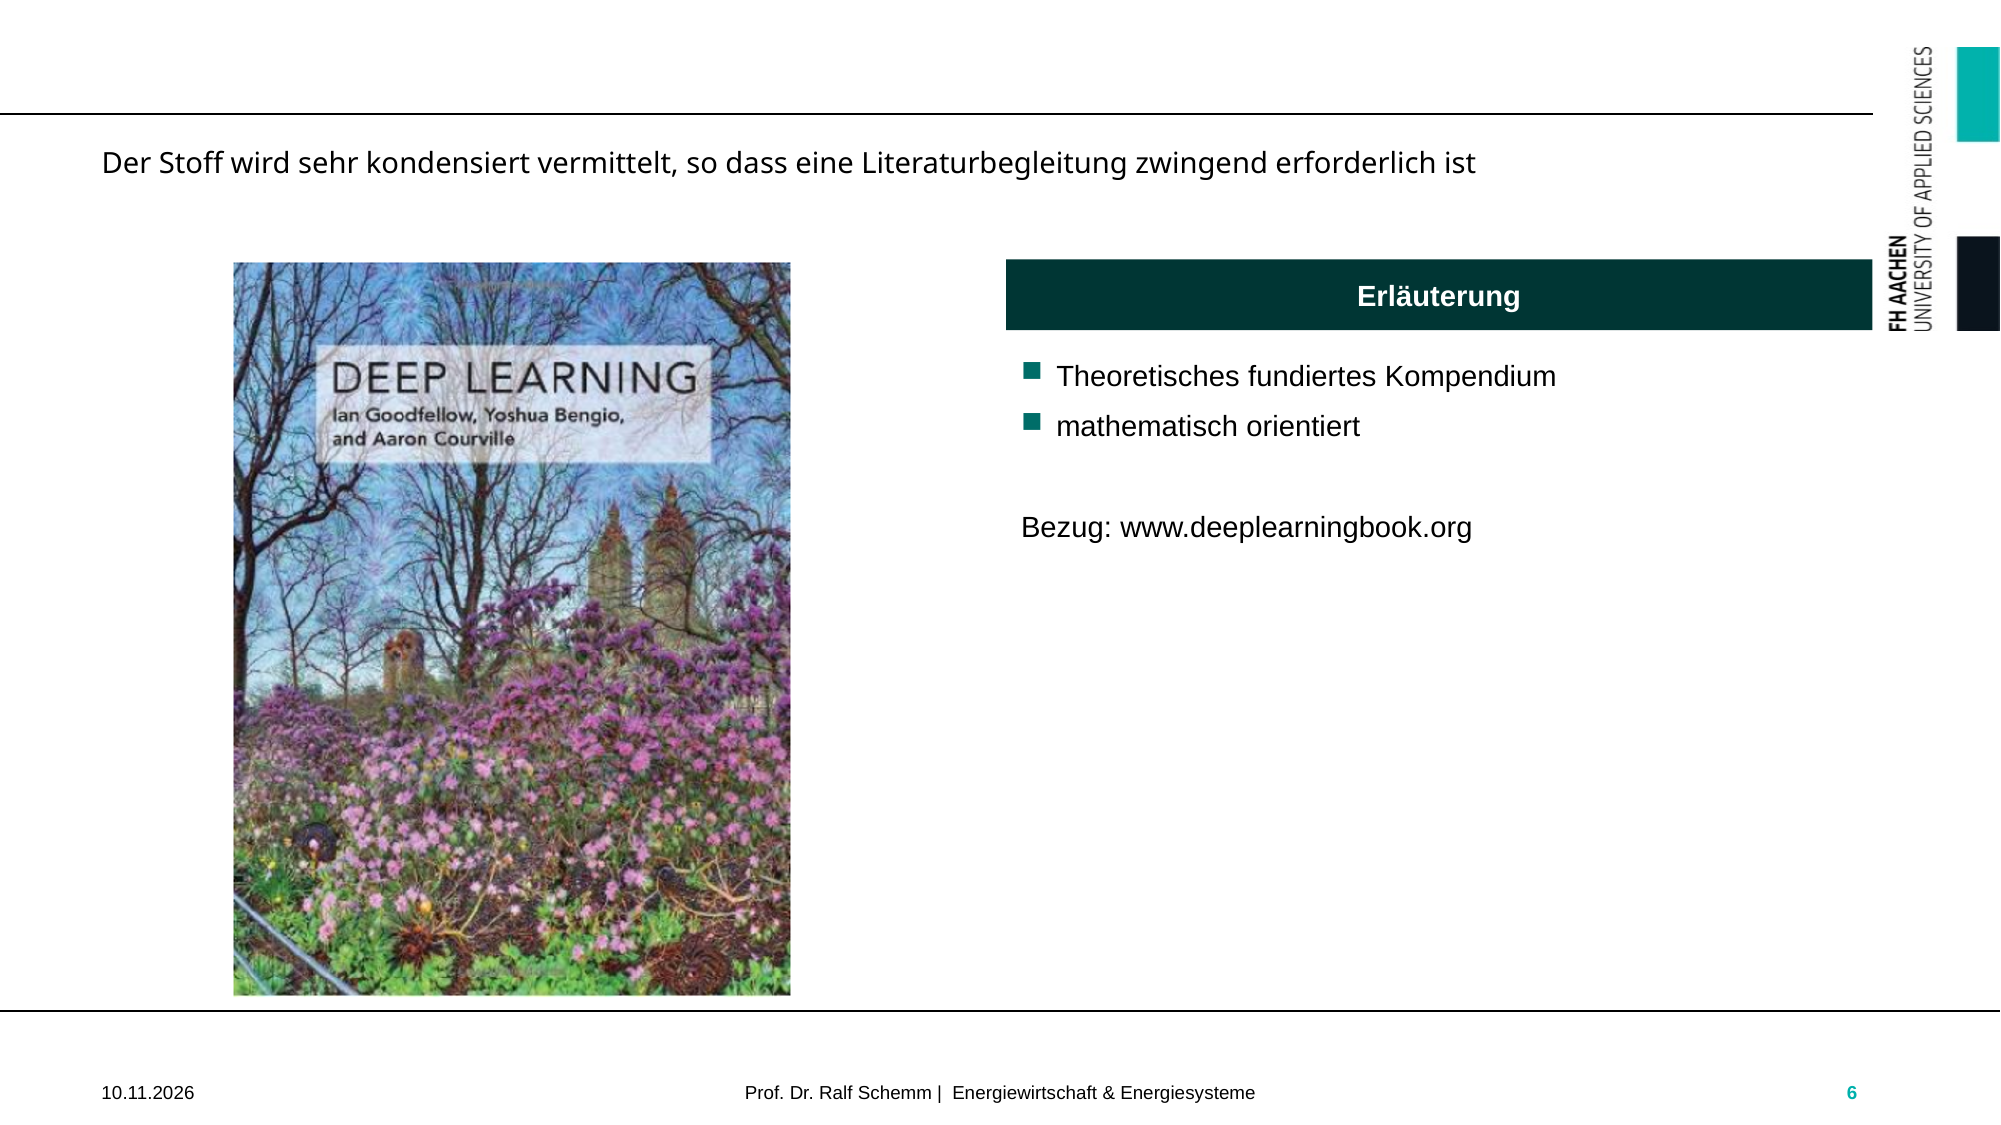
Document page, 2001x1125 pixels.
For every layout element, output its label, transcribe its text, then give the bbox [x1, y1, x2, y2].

list Theoretisches fundiertes Kompendium mathematisch orientiert Bezug: www.deeplearningbook.org [1006, 349, 1873, 996]
list Erläuterung [1006, 259, 1873, 331]
picture [1873, 47, 2000, 331]
list Der Stoff wird sehr kondensiert vermittelt, so dass eine Literaturbegleitung zwingend erforderlich ist [86, 137, 1873, 220]
footer Prof. Dr. Ralf Schemm | Energiewirtschaft & Energiesysteme [527, 1061, 1473, 1122]
slide_number 6 [1740, 1061, 1873, 1122]
picture [228, 259, 794, 999]
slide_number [86, 1061, 370, 1122]
